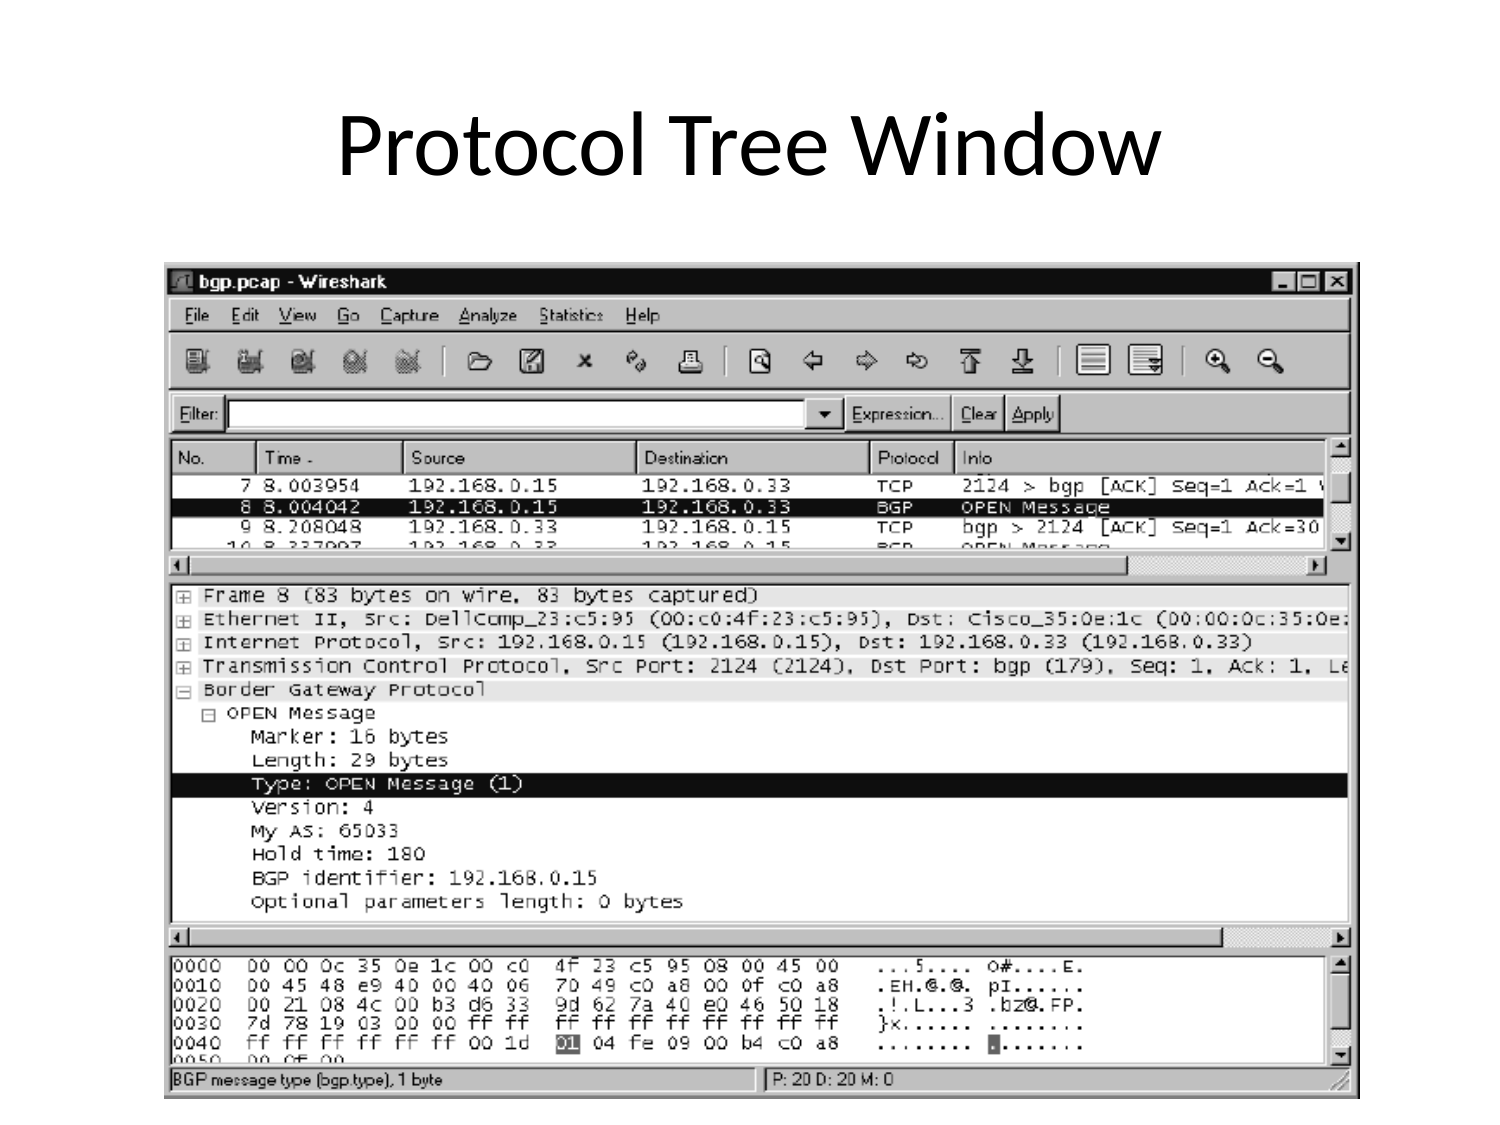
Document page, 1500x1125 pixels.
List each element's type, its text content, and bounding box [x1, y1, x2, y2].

title Protocol Tree Window [75, 45, 1425, 233]
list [163, 262, 1360, 1099]
